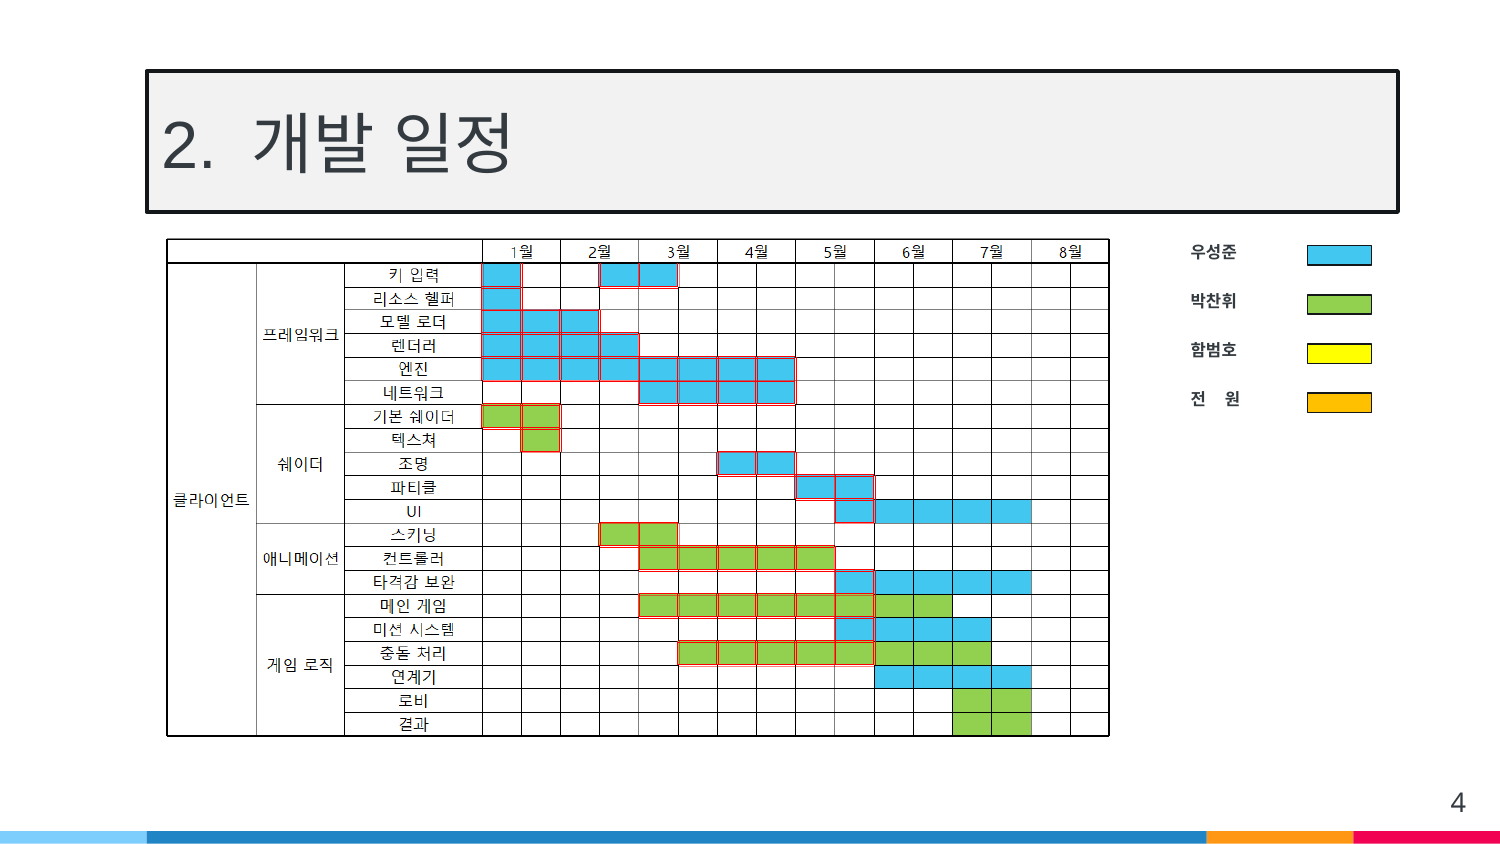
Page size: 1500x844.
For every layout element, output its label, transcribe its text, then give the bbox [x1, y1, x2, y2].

text_box [1307, 393, 1372, 413]
text_box [1307, 245, 1372, 265]
text_box [1307, 294, 1372, 315]
table_cell [1287, 326, 1398, 375]
table_header 우성준 [1176, 229, 1287, 277]
picture [153, 227, 1124, 749]
table_cell [1287, 277, 1398, 326]
table_cell 함범호 [1176, 326, 1287, 375]
slide_number 4 [1391, 770, 1482, 822]
table_header [1287, 229, 1398, 277]
table_cell [1287, 375, 1398, 423]
text_box 2. 개발 일정 [145, 69, 1400, 214]
table_cell 박찬휘 [1176, 277, 1287, 326]
table_cell 전 원 [1176, 375, 1287, 423]
text_box [1307, 344, 1372, 364]
